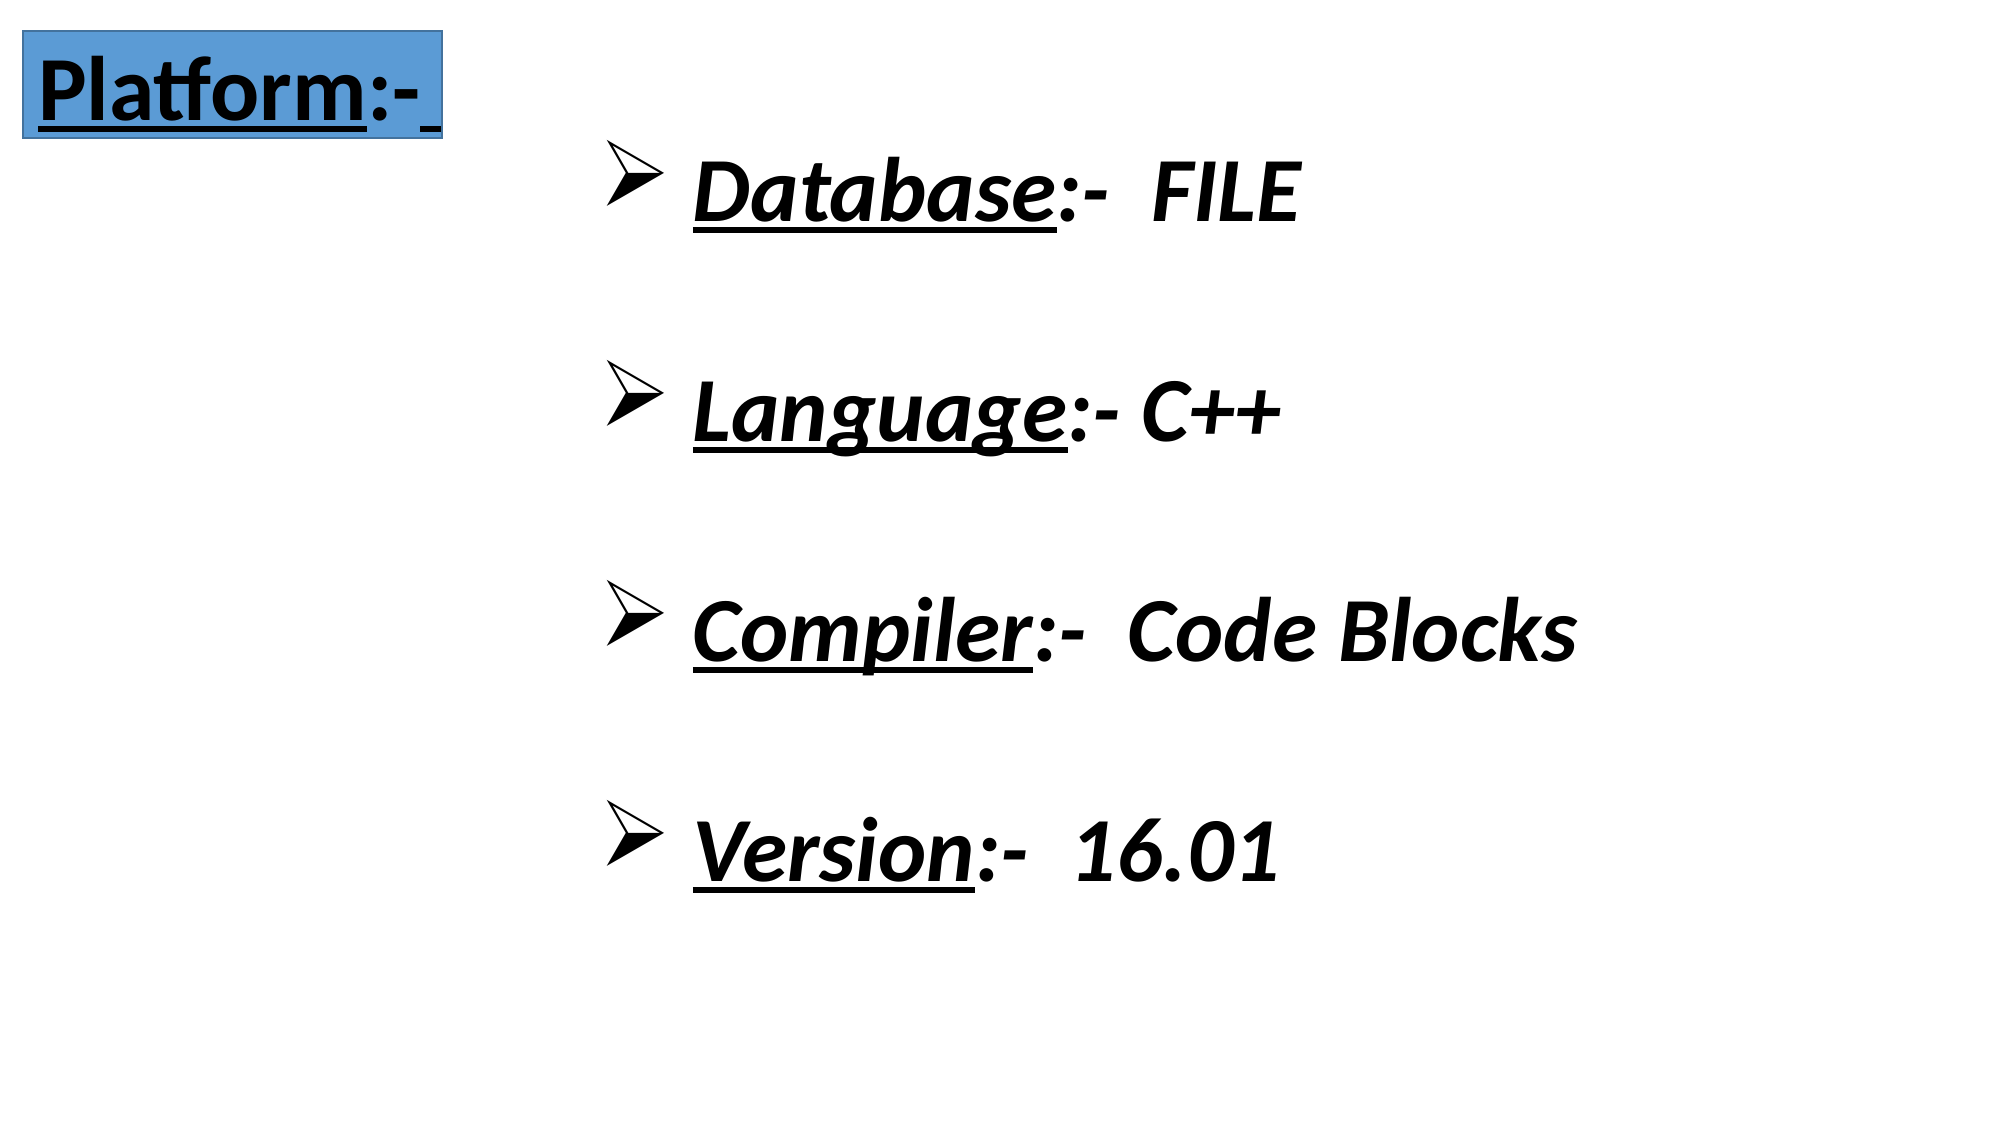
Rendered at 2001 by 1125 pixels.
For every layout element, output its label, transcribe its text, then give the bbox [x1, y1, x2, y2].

text_box Database:- FILE Language:- C++ Compiler:- Code Blocks Version:- 16.01 [584, 122, 2000, 1125]
text_box Platform:- [23, 21, 458, 147]
